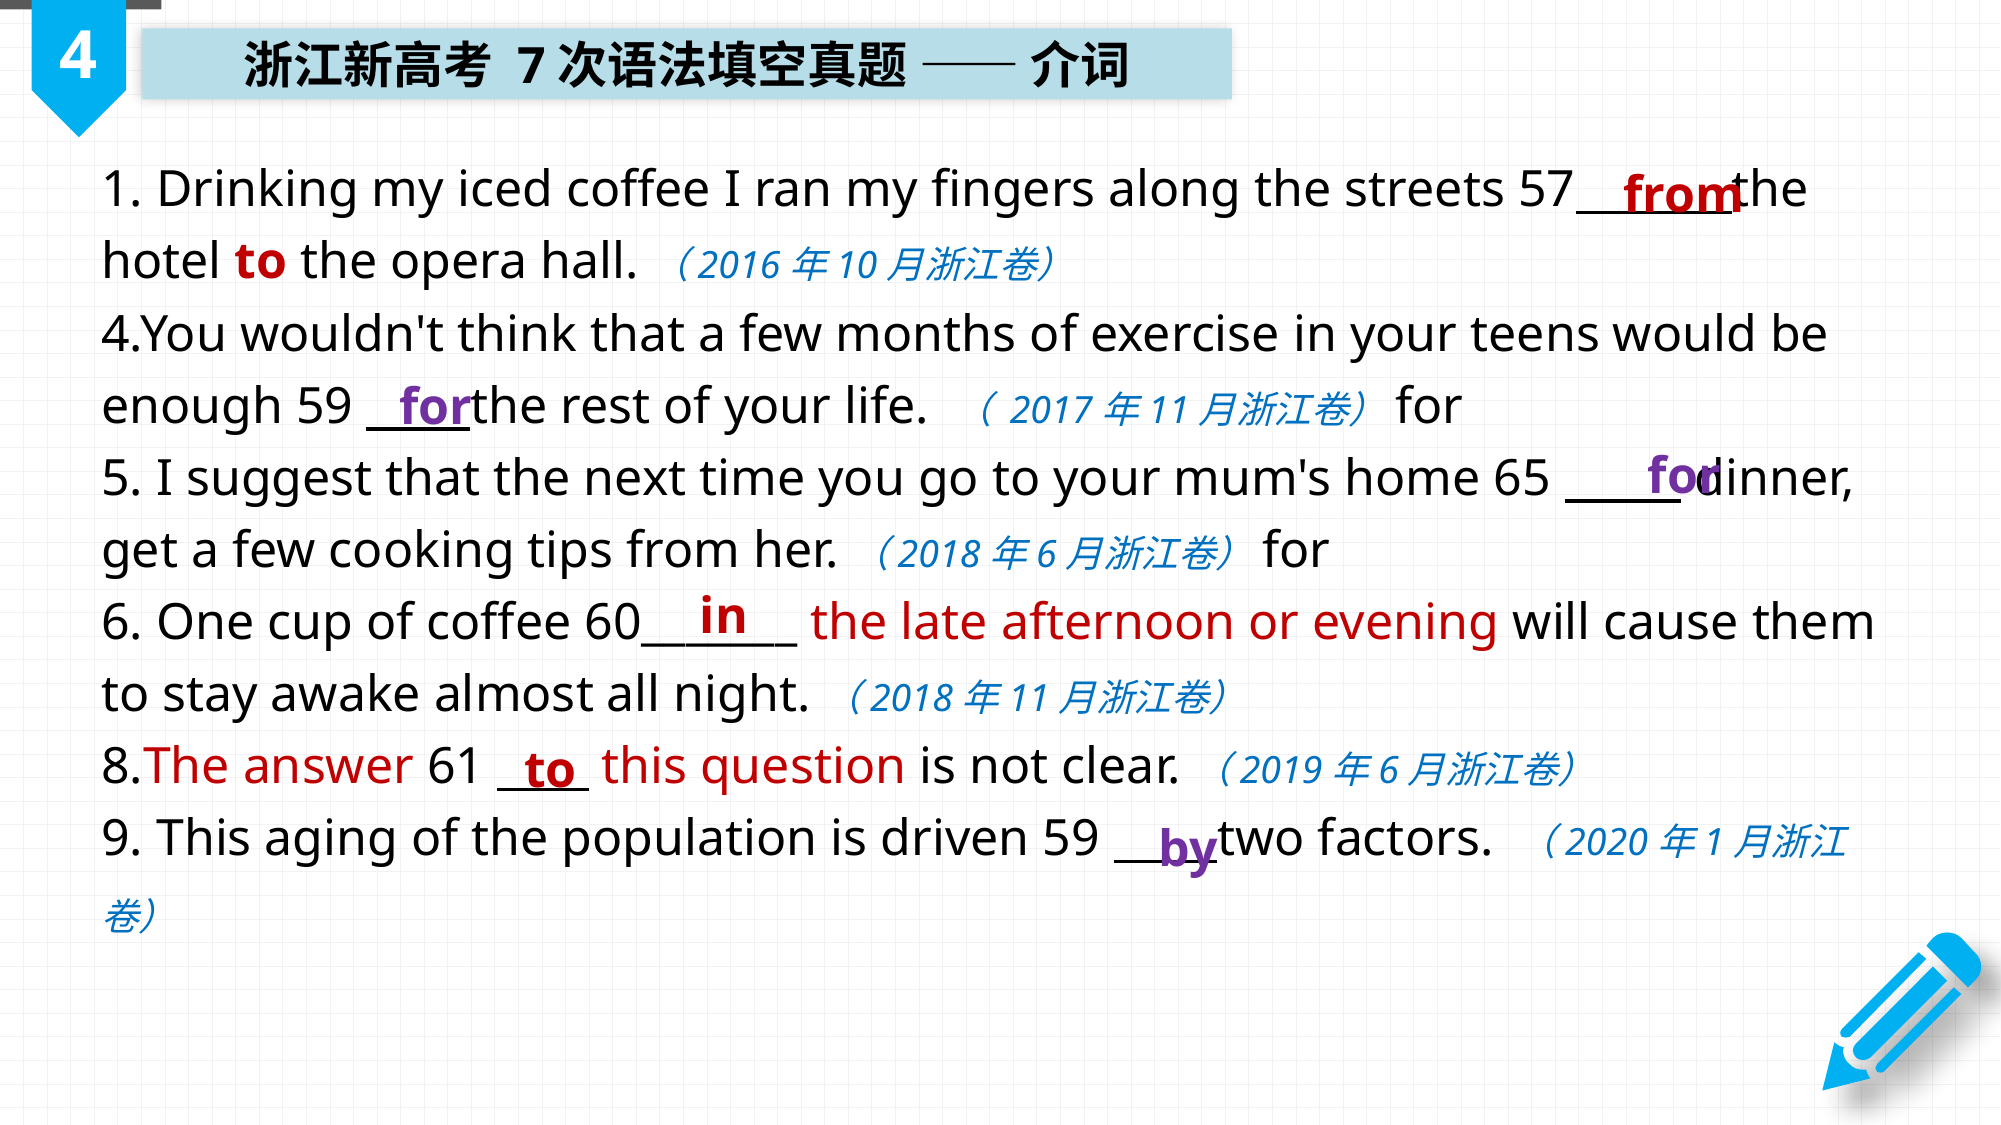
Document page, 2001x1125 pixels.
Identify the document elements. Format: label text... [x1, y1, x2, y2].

text_box [1840, 952, 1927, 1038]
text_box to [509, 712, 621, 806]
text_box 1. Drinking my iced coffee I ran my fingers along the streets 57 the hotel to the opera hall.（2016年10月浙江卷） 4.You wouldn't think that a few months of exercise in your teens would be enough 59 the rest of your life. （ 2017年11月浙江卷）for 5. I suggest that the next time you go to your mum's home 65 dinner, get a few cooking tips from her.（2018年6月浙江卷）for 6. One cup of coffee 60_______ the late afternoon or evening will cause them to stay awake almost all night.（2018年11月浙江卷） 8.The answer 61 this question is not clear.（2019年6月浙江卷） 9. This aging of the population is driven 59 two factors. （2020年1月浙江卷） [86, 137, 1928, 946]
text_box [1926, 932, 1982, 988]
text_box for [1633, 418, 1745, 512]
text_box [1875, 987, 1962, 1073]
text_box [0, 0, 31, 10]
text_box [1822, 1042, 1871, 1091]
text_box by [1143, 791, 1255, 884]
text_box [1852, 966, 1948, 1061]
text_box from [1608, 137, 1769, 230]
text_box for [384, 349, 496, 442]
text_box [31, 0, 127, 138]
text_box [127, 0, 162, 10]
text_box 浙江新高考 7次语法填空真题 —— 介词 [142, 28, 1232, 100]
text_box in [685, 558, 797, 651]
